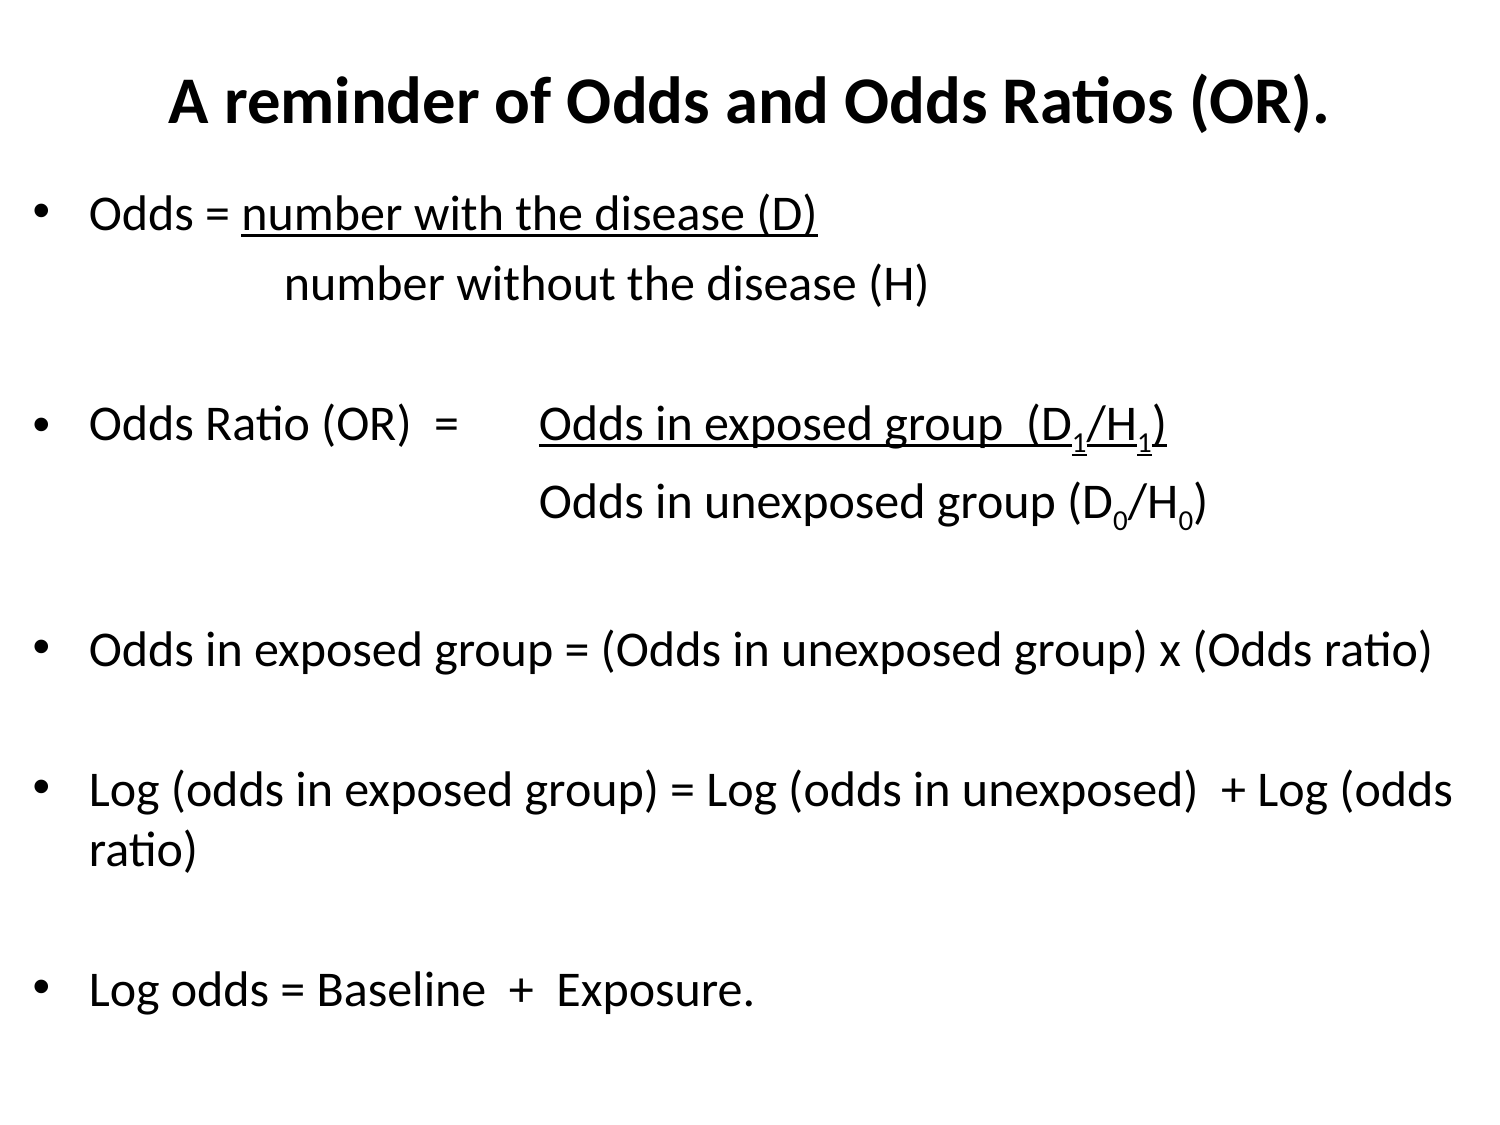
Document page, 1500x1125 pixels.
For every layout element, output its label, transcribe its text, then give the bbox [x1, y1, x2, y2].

title A reminder of Odds and Odds Ratios (OR). [75, 45, 1425, 149]
list Odds = number with the disease (D) number without the disease (H) Odds Ratio (OR) = Odds in exposed group (D1/H1) Odds in unexposed group (D0/H0) Odds in exposed group = (Odds in unexposed group) x (Odds ratio) Log (odds in exposed group) = Log (odds in unexposed) + Log (odds ratio) Log odds = Baseline + Exposure. [17, 172, 1471, 1083]
